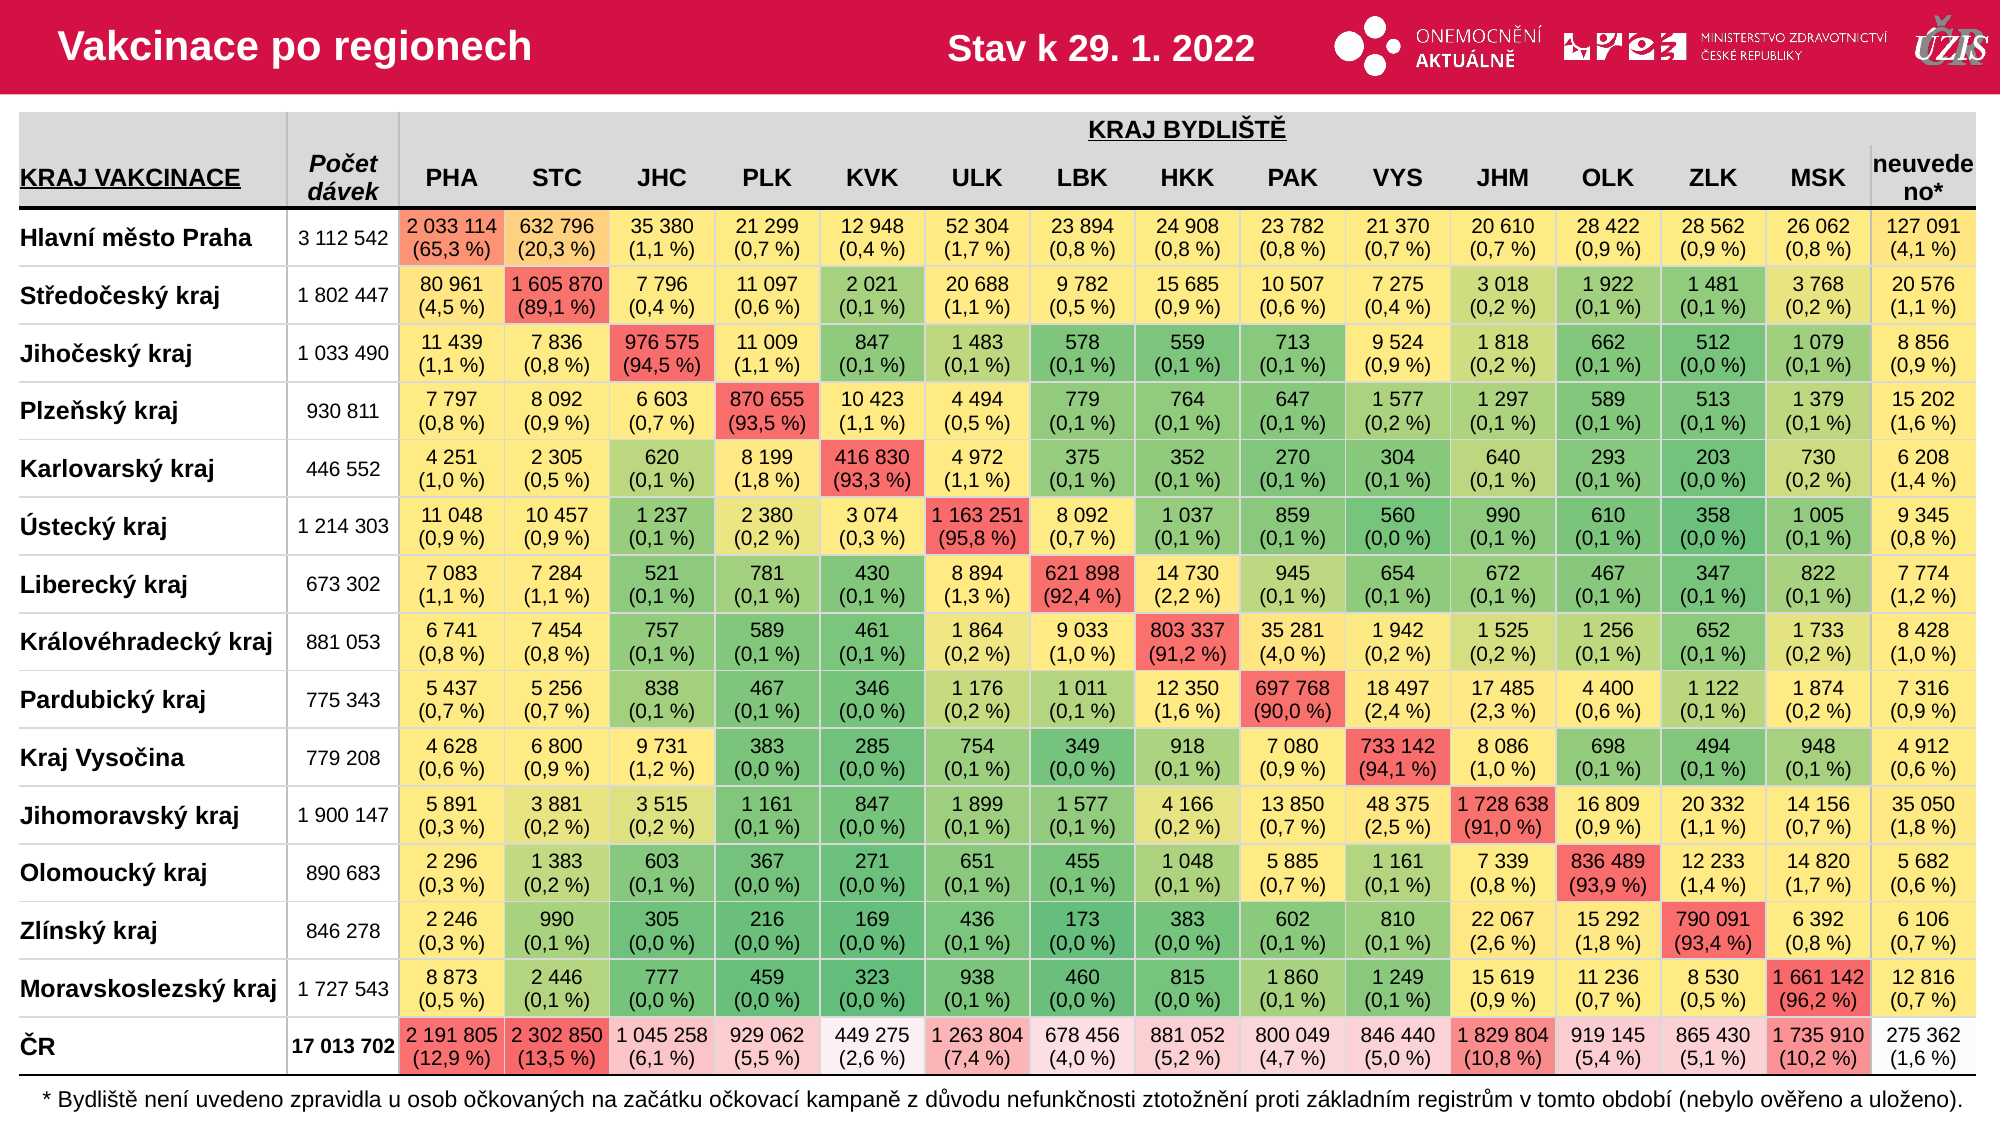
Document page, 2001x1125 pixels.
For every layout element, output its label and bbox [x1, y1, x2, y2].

table_cell [400, 960, 504, 1016]
table_cell [1662, 902, 1765, 958]
table_cell [1767, 498, 1870, 554]
table_cell [821, 383, 924, 439]
table_cell [926, 145, 1029, 206]
table_cell [1241, 383, 1345, 439]
table_cell [1451, 1018, 1555, 1074]
table_cell [926, 556, 1029, 612]
table_cell [1346, 960, 1450, 1016]
table_cell [1451, 671, 1555, 727]
table_cell [505, 960, 609, 1016]
table_cell [821, 325, 924, 381]
table_cell [1241, 210, 1345, 265]
table_cell [1557, 902, 1660, 958]
table_cell [1451, 845, 1555, 901]
table_cell [19, 614, 286, 670]
table_cell [1662, 960, 1765, 1016]
title [42, 0, 1262, 95]
table_cell [1662, 145, 1765, 206]
table_cell [288, 729, 398, 785]
table_cell [610, 1018, 714, 1074]
table_cell [19, 325, 286, 381]
table_cell [1136, 1018, 1239, 1074]
table_cell [1557, 671, 1660, 727]
table_cell [288, 845, 398, 901]
table_cell [610, 498, 714, 554]
table_cell [288, 671, 398, 727]
table_cell [926, 267, 1029, 323]
table_cell [400, 498, 504, 554]
table_cell [926, 325, 1029, 381]
table_cell [505, 498, 609, 554]
table_cell [1241, 787, 1345, 843]
table_cell [400, 145, 504, 206]
table_cell [821, 902, 924, 958]
table_cell [1031, 729, 1134, 785]
text_box [27, 1076, 1980, 1119]
table_cell [400, 325, 504, 381]
table_cell [610, 729, 714, 785]
picture [1915, 15, 1989, 66]
table_cell [716, 210, 819, 265]
table_cell [400, 267, 504, 323]
table_cell [505, 729, 609, 785]
table_cell [1872, 845, 1976, 901]
table_cell [1662, 1018, 1765, 1074]
table_cell [1872, 1018, 1976, 1074]
table_cell [288, 960, 398, 1016]
table_cell [1346, 614, 1450, 670]
table_cell [19, 440, 286, 496]
table_cell [505, 556, 609, 612]
table_cell [288, 1018, 398, 1074]
table_cell [19, 671, 286, 727]
table_cell [821, 960, 924, 1016]
picture [1563, 31, 1888, 60]
table_cell [1451, 440, 1555, 496]
table_cell [1872, 267, 1976, 323]
table_cell [821, 845, 924, 901]
table_cell [1872, 325, 1976, 381]
table_cell [1451, 787, 1555, 843]
table_cell [1451, 325, 1555, 381]
table_cell [1031, 556, 1134, 612]
table_cell [1031, 383, 1134, 439]
table_cell [400, 845, 504, 901]
table_cell [1346, 787, 1450, 843]
table_cell [716, 614, 819, 670]
table_cell [821, 671, 924, 727]
table_cell [1767, 671, 1870, 727]
table_cell [1872, 960, 1976, 1016]
table_cell [1451, 145, 1555, 206]
table_cell [926, 787, 1029, 843]
table_cell [1031, 845, 1134, 901]
table_cell [505, 267, 609, 323]
table_cell [926, 729, 1029, 785]
table_cell [1767, 440, 1870, 496]
table_cell [1136, 960, 1239, 1016]
table_cell [926, 902, 1029, 958]
table_cell [716, 440, 819, 496]
table_cell [400, 1018, 504, 1074]
table_cell [1451, 556, 1555, 612]
table_cell [716, 845, 819, 901]
table_cell [1662, 498, 1765, 554]
table_cell [1241, 614, 1345, 670]
table_cell [1767, 845, 1870, 901]
table_cell [1872, 729, 1976, 785]
table_cell [1346, 556, 1450, 612]
table_cell [821, 614, 924, 670]
table_cell [1662, 729, 1765, 785]
table_cell [1241, 498, 1345, 554]
table_cell [288, 145, 398, 206]
table_cell [610, 671, 714, 727]
table_cell [1872, 210, 1976, 265]
table_cell [1662, 556, 1765, 612]
table_cell [1031, 498, 1134, 554]
table_header [400, 114, 1976, 145]
table_cell [505, 902, 609, 958]
table_cell [288, 440, 398, 496]
table_cell [1241, 960, 1345, 1016]
table_cell [1031, 325, 1134, 381]
table_cell [1767, 556, 1870, 612]
table_cell [926, 1018, 1029, 1074]
table_cell [1557, 845, 1660, 901]
table_cell [926, 960, 1029, 1016]
table_cell [1346, 498, 1450, 554]
table_cell [19, 498, 286, 554]
table_cell [1451, 960, 1555, 1016]
table_cell [821, 145, 924, 206]
table_cell [1451, 902, 1555, 958]
table_cell [1767, 267, 1870, 323]
table_cell [505, 671, 609, 727]
table_cell [1557, 498, 1660, 554]
table_cell [1241, 729, 1345, 785]
table_cell [926, 383, 1029, 439]
table_cell [1346, 1018, 1450, 1074]
table_cell [505, 145, 609, 206]
table_cell [821, 267, 924, 323]
table_cell [505, 787, 609, 843]
text_box [932, 16, 1322, 77]
table_cell [610, 845, 714, 901]
table_cell [19, 960, 286, 1016]
table_cell [821, 210, 924, 265]
table_cell [1662, 267, 1765, 323]
table_cell [926, 845, 1029, 901]
table_cell [926, 498, 1029, 554]
table_cell [926, 614, 1029, 670]
table_cell [1557, 440, 1660, 496]
table_cell [505, 440, 609, 496]
table_cell [1346, 440, 1450, 496]
table_cell [1031, 960, 1134, 1016]
table_cell [610, 556, 714, 612]
table_cell [610, 902, 714, 958]
table_cell [288, 383, 398, 439]
table_cell [1767, 614, 1870, 670]
table_cell [1136, 267, 1239, 323]
table_cell [1872, 787, 1976, 843]
table_cell [821, 787, 924, 843]
table_cell [1136, 902, 1239, 958]
table_cell [610, 267, 714, 323]
table_cell [1767, 1018, 1870, 1074]
table_cell [1241, 267, 1345, 323]
table_cell [610, 325, 714, 381]
table_cell [1346, 729, 1450, 785]
table_cell [1767, 902, 1870, 958]
table_cell [821, 729, 924, 785]
table_cell [1662, 325, 1765, 381]
table_cell [1557, 614, 1660, 670]
table_cell [1767, 729, 1870, 785]
table_cell [1662, 614, 1765, 670]
table_cell [1451, 729, 1555, 785]
table_cell [821, 498, 924, 554]
table_cell [1241, 325, 1345, 381]
table_cell [1767, 787, 1870, 843]
table_cell [1031, 1018, 1134, 1074]
table_cell [1557, 1018, 1660, 1074]
table_cell [1241, 671, 1345, 727]
table_cell [288, 498, 398, 554]
table_cell [1872, 383, 1976, 439]
table_cell [716, 787, 819, 843]
table_cell [716, 671, 819, 727]
table_cell [1136, 383, 1239, 439]
table_cell [400, 556, 504, 612]
table_cell [1241, 556, 1345, 612]
table_cell [610, 960, 714, 1016]
table_cell [1557, 145, 1660, 206]
table_cell [1241, 440, 1345, 496]
table_cell [288, 556, 398, 612]
table_cell [1662, 210, 1765, 265]
table_cell [1557, 556, 1660, 612]
table_cell [1767, 145, 1870, 206]
table_cell [1136, 787, 1239, 843]
table_cell [1557, 787, 1660, 843]
table_cell [1662, 383, 1765, 439]
table_cell [1031, 902, 1134, 958]
table_cell [19, 383, 286, 439]
table_cell [716, 556, 819, 612]
table_cell [1451, 267, 1555, 323]
table_cell [716, 498, 819, 554]
table_cell [1557, 267, 1660, 323]
table_cell [1241, 902, 1345, 958]
table_cell [1031, 267, 1134, 323]
table_cell [1136, 145, 1239, 206]
table_cell [400, 614, 504, 670]
table_cell [1136, 845, 1239, 901]
table_cell [1662, 671, 1765, 727]
table_cell [505, 1018, 609, 1074]
table_cell [1031, 787, 1134, 843]
table_cell [1136, 729, 1239, 785]
table_cell [19, 1018, 286, 1074]
table_cell [1872, 440, 1976, 496]
table_cell [19, 556, 286, 612]
table_cell [610, 145, 714, 206]
table_cell [19, 729, 286, 785]
table_cell [1872, 498, 1976, 554]
table_cell [1451, 210, 1555, 265]
table_cell [1872, 145, 1976, 206]
table_cell [1346, 267, 1450, 323]
table_cell [1136, 498, 1239, 554]
table_cell [716, 902, 819, 958]
table_cell [400, 383, 504, 439]
table_cell [1241, 145, 1345, 206]
table_cell [1557, 960, 1660, 1016]
table_cell [1767, 960, 1870, 1016]
table_cell [926, 210, 1029, 265]
table_cell [716, 383, 819, 439]
table_cell [716, 729, 819, 785]
table_cell [610, 614, 714, 670]
table_cell [1136, 440, 1239, 496]
table_cell [1557, 325, 1660, 381]
table_cell [505, 383, 609, 439]
table_cell [1872, 902, 1976, 958]
table_cell [400, 671, 504, 727]
table_header [288, 114, 398, 145]
table_cell [19, 902, 286, 958]
table_cell [1557, 210, 1660, 265]
table_cell [716, 145, 819, 206]
table_cell [19, 145, 286, 206]
table_cell [1557, 729, 1660, 785]
table_cell [1662, 845, 1765, 901]
table_cell [1346, 210, 1450, 265]
table_cell [400, 729, 504, 785]
table_cell [1136, 210, 1239, 265]
table_cell [1662, 787, 1765, 843]
table_cell [1872, 671, 1976, 727]
table_cell [1136, 671, 1239, 727]
table_cell [1451, 383, 1555, 439]
table_cell [716, 960, 819, 1016]
table_cell [288, 787, 398, 843]
table_cell [505, 325, 609, 381]
table_cell [1031, 440, 1134, 496]
table_cell [1767, 210, 1870, 265]
table_cell [400, 440, 504, 496]
table_cell [926, 671, 1029, 727]
table_cell [505, 845, 609, 901]
table_cell [288, 902, 398, 958]
table_cell [1346, 383, 1450, 439]
table_cell [288, 267, 398, 323]
table_cell [1136, 556, 1239, 612]
table_cell [1031, 671, 1134, 727]
table_cell [1136, 325, 1239, 381]
table_cell [716, 267, 819, 323]
table_cell [1451, 614, 1555, 670]
table_cell [1346, 671, 1450, 727]
table_cell [19, 210, 286, 265]
table_cell [821, 440, 924, 496]
table_cell [19, 267, 286, 323]
table_cell [1346, 902, 1450, 958]
table_cell [1767, 325, 1870, 381]
table_cell [1872, 614, 1976, 670]
table_cell [505, 210, 609, 265]
table_cell [288, 210, 398, 265]
table_cell [610, 383, 714, 439]
table_cell [1136, 614, 1239, 670]
table_cell [288, 325, 398, 381]
table_cell [821, 556, 924, 612]
table_cell [926, 440, 1029, 496]
table_cell [19, 787, 286, 843]
table_cell [610, 440, 714, 496]
table_cell [610, 210, 714, 265]
table_cell [1241, 1018, 1345, 1074]
table_cell [1031, 614, 1134, 670]
table_cell [1662, 440, 1765, 496]
table_cell [400, 902, 504, 958]
table_cell [1031, 210, 1134, 265]
table_cell [821, 1018, 924, 1074]
table_cell [1346, 325, 1450, 381]
table_cell [716, 325, 819, 381]
table_cell [19, 845, 286, 901]
table_cell [1451, 498, 1555, 554]
table_header [19, 114, 286, 145]
table_cell [1767, 383, 1870, 439]
table_cell [1557, 383, 1660, 439]
table_cell [1346, 145, 1450, 206]
table_cell [400, 787, 504, 843]
table_cell [610, 787, 714, 843]
table_cell [716, 1018, 819, 1074]
picture [1334, 16, 1542, 76]
table_cell [400, 210, 504, 265]
table_cell [1031, 145, 1134, 206]
table_cell [288, 614, 398, 670]
table_cell [1872, 556, 1976, 612]
table_cell [505, 614, 609, 670]
table_cell [1346, 845, 1450, 901]
table_cell [1241, 845, 1345, 901]
